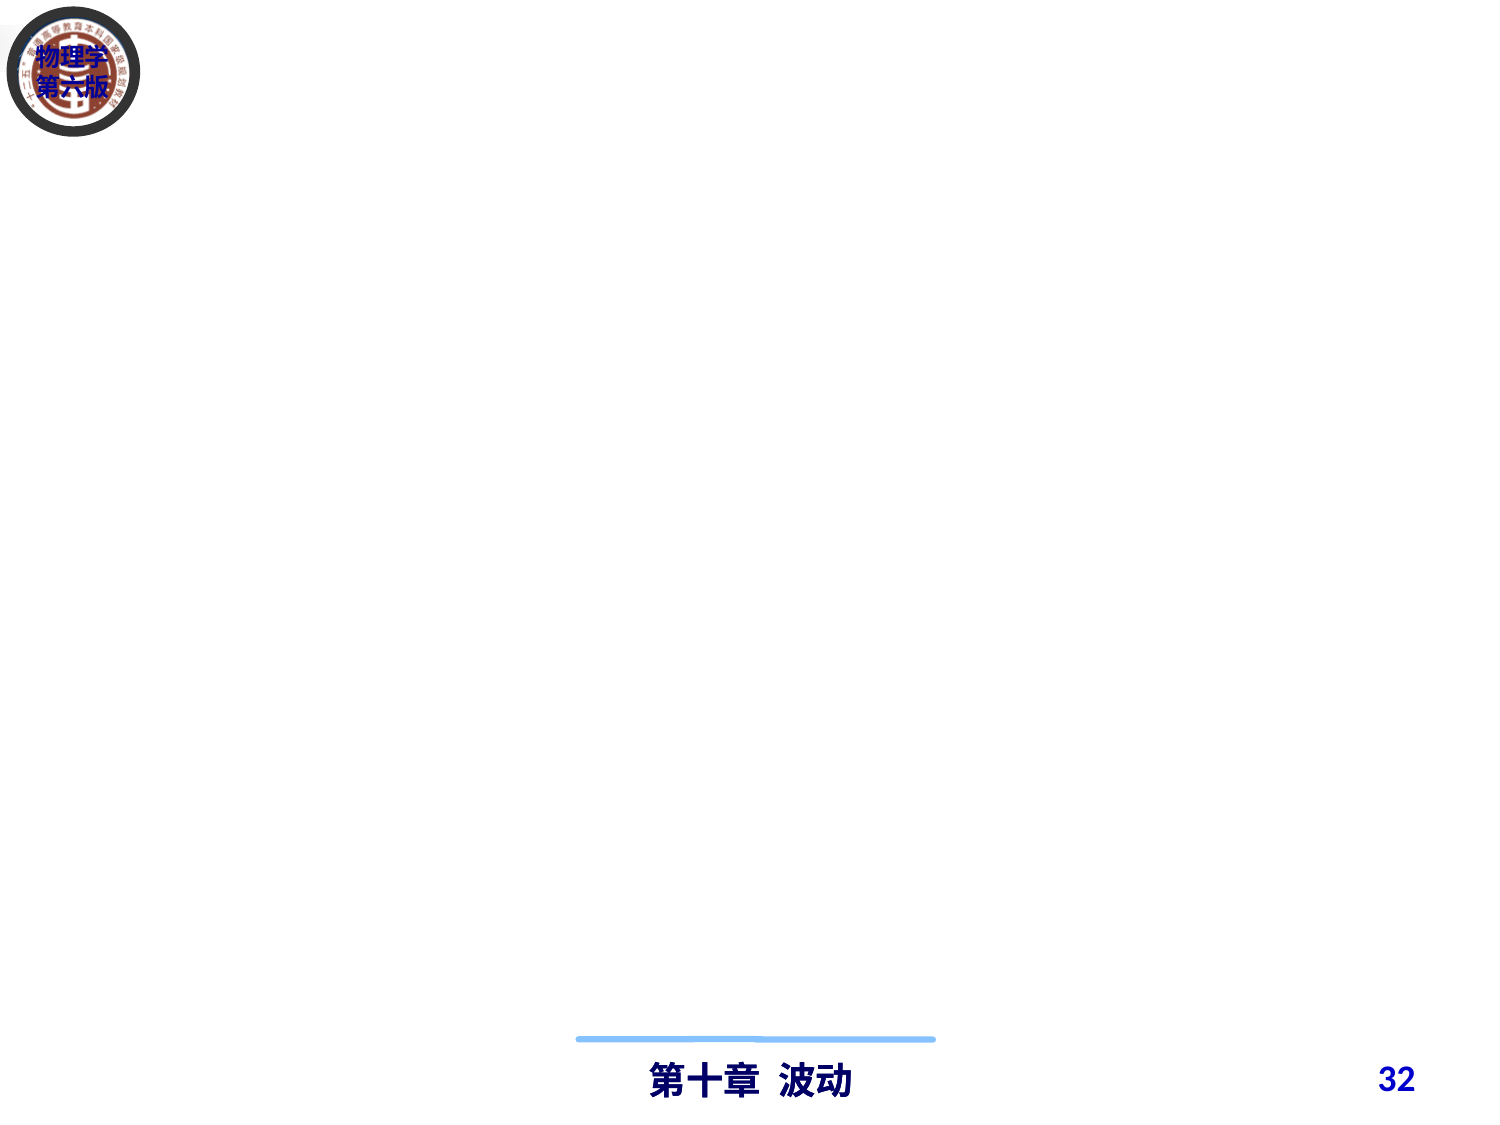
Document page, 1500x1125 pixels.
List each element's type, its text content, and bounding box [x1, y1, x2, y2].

slide_number 32 [1080, 1046, 1431, 1107]
picture [17, 17, 129, 126]
